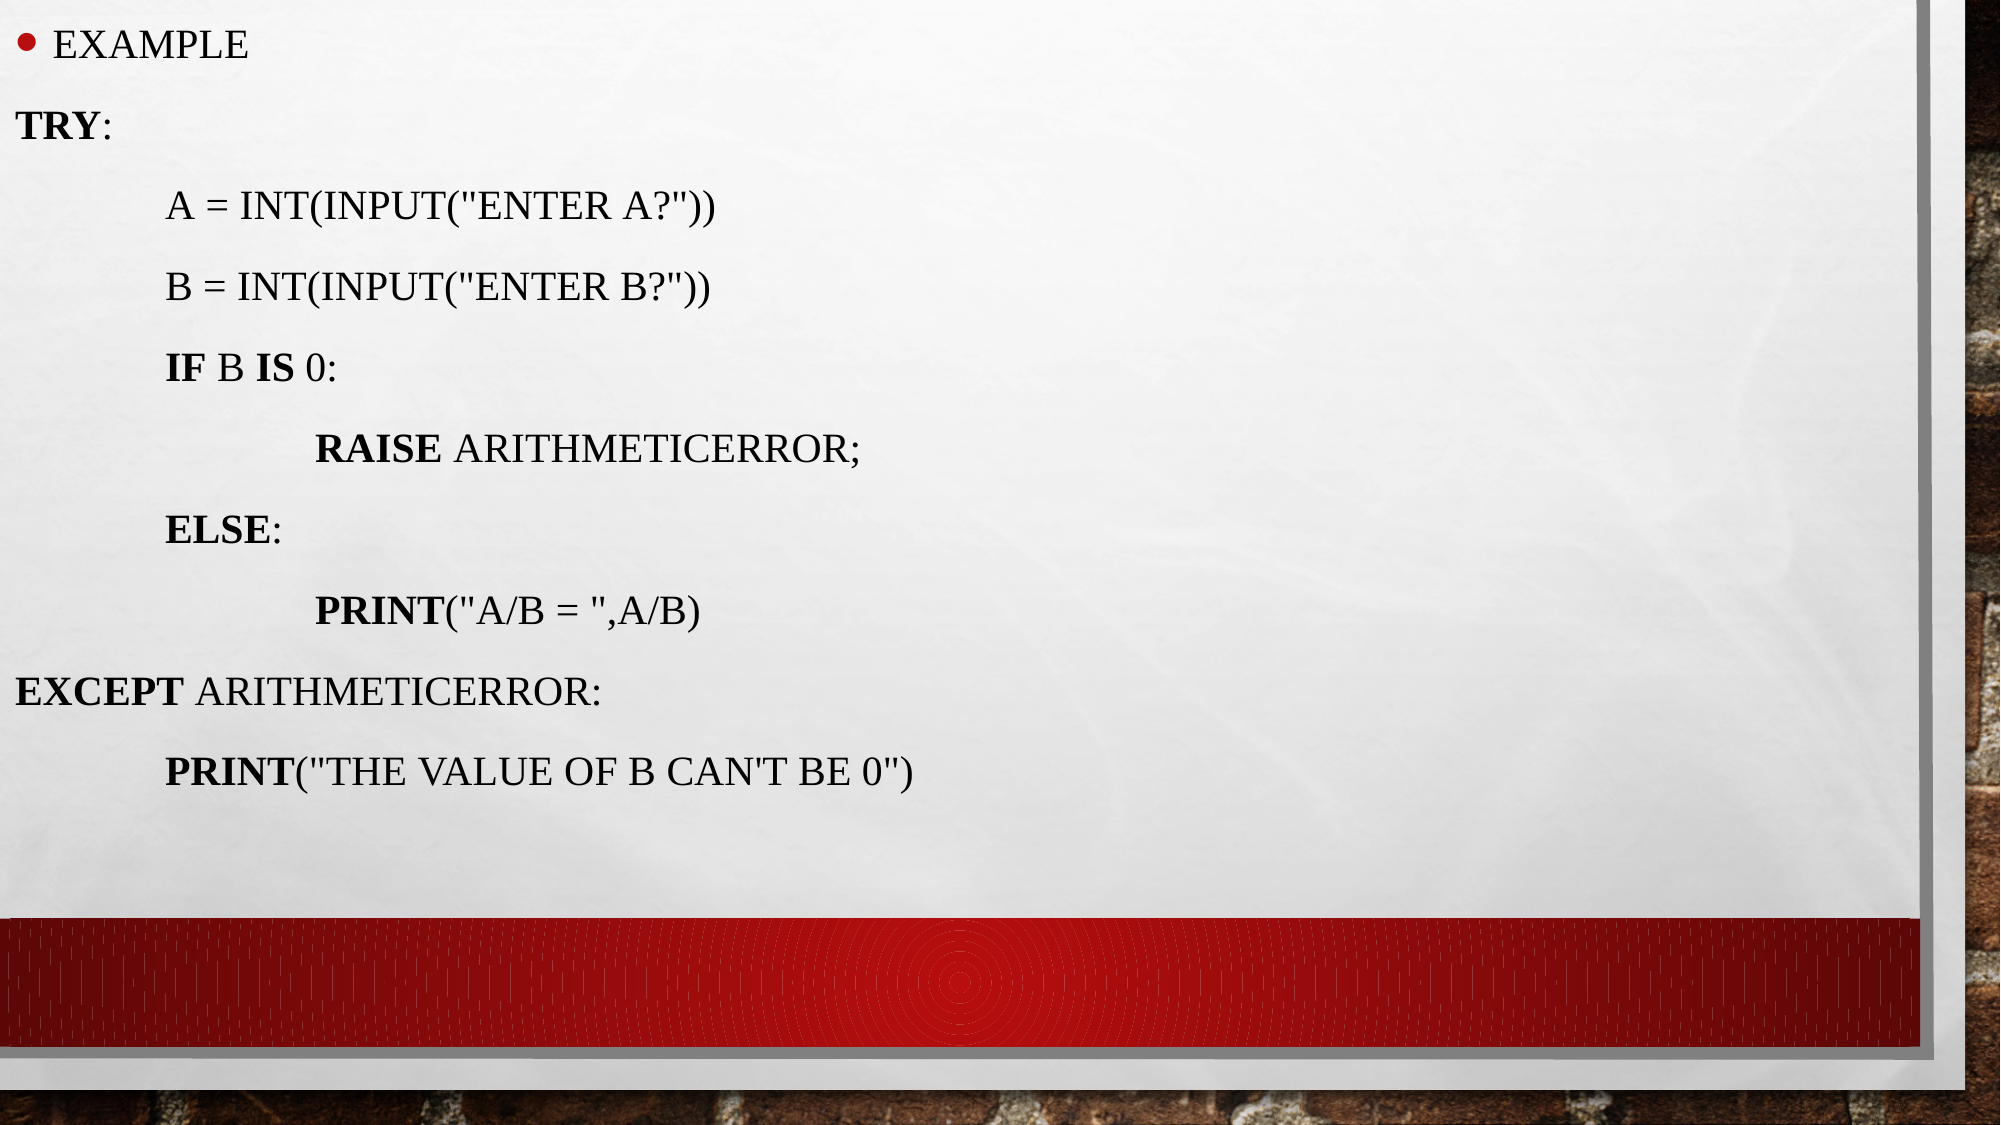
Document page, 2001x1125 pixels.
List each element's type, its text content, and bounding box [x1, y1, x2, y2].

list Example try: a = int(input("Enter a?")) b = int(input("Enter b?")) if b is 0: raise ArithmeticError; else: print("a/b = ",a/b) except ArithmeticError: print("The value of b can't be 0") [0, 0, 1913, 882]
picture [0, 0, 2000, 1125]
